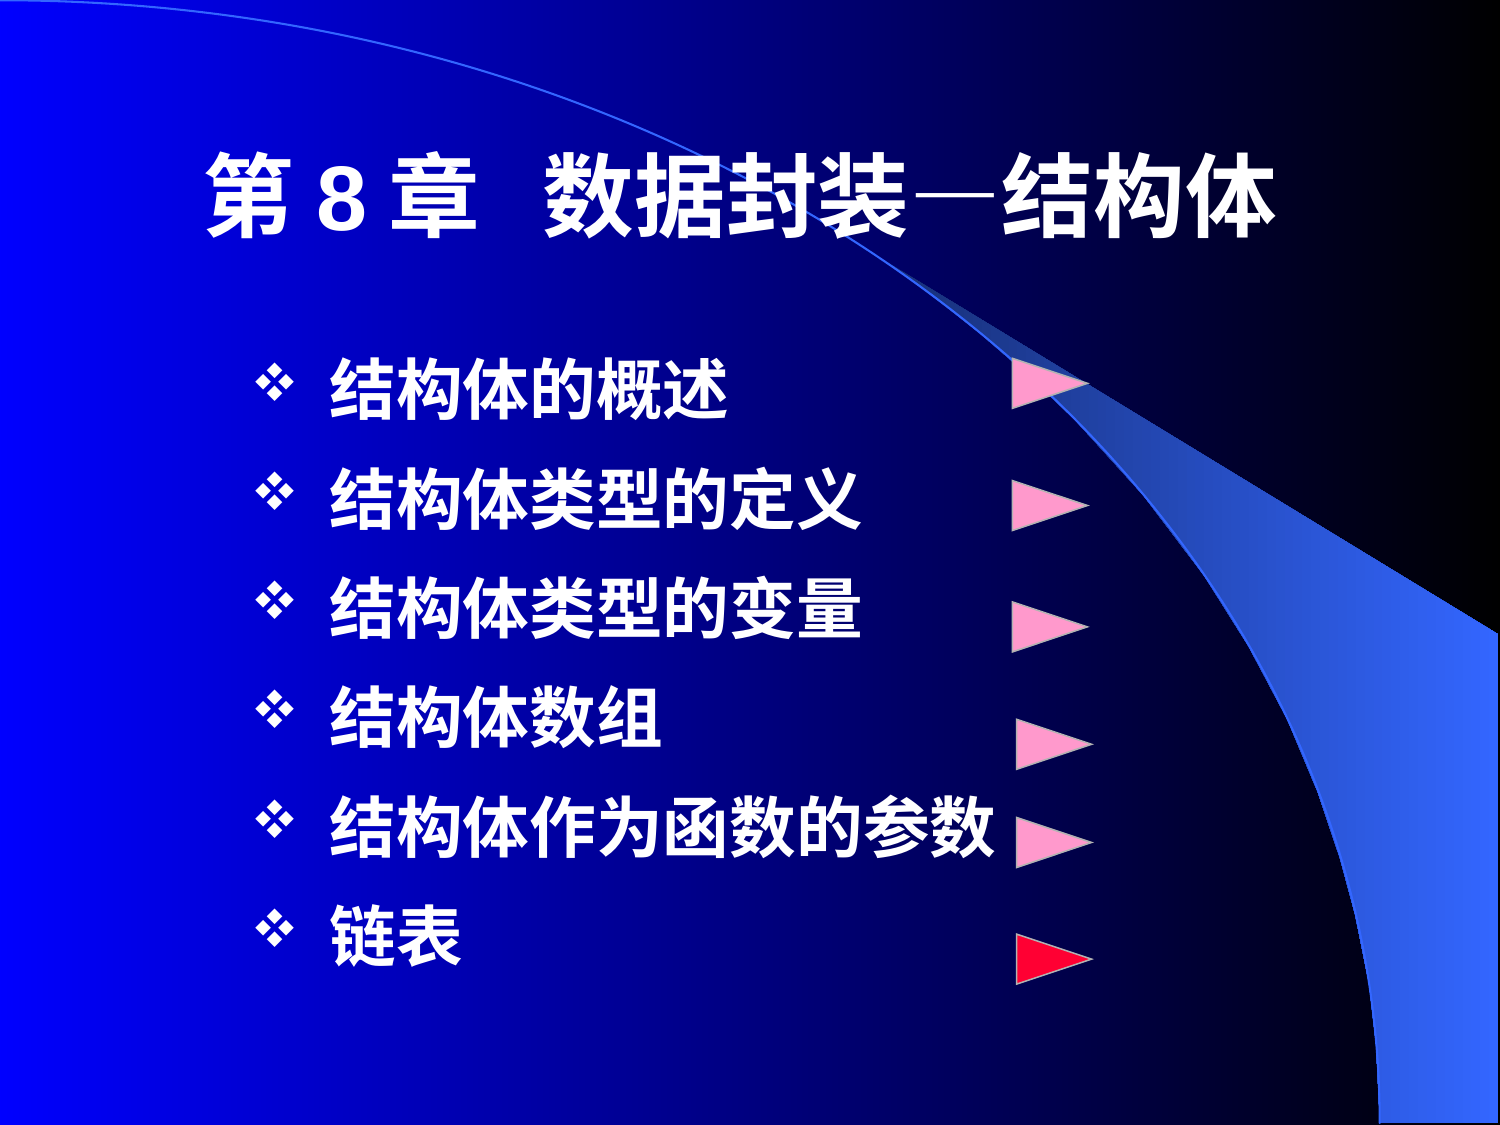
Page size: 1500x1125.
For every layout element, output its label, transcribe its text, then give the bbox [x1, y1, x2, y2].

title 第8章 数据封装—结构体 [112, 99, 1388, 288]
text_box [1016, 719, 1092, 770]
list 结构体的概述 结构体类型的定义 结构体类型的变量 结构体数组 结构体作为函数的参数 链表 [235, 324, 1053, 1060]
text_box [1016, 934, 1092, 985]
text_box [1012, 358, 1088, 409]
text_box [1012, 601, 1088, 652]
text_box [1012, 480, 1088, 531]
text_box [1016, 817, 1092, 868]
